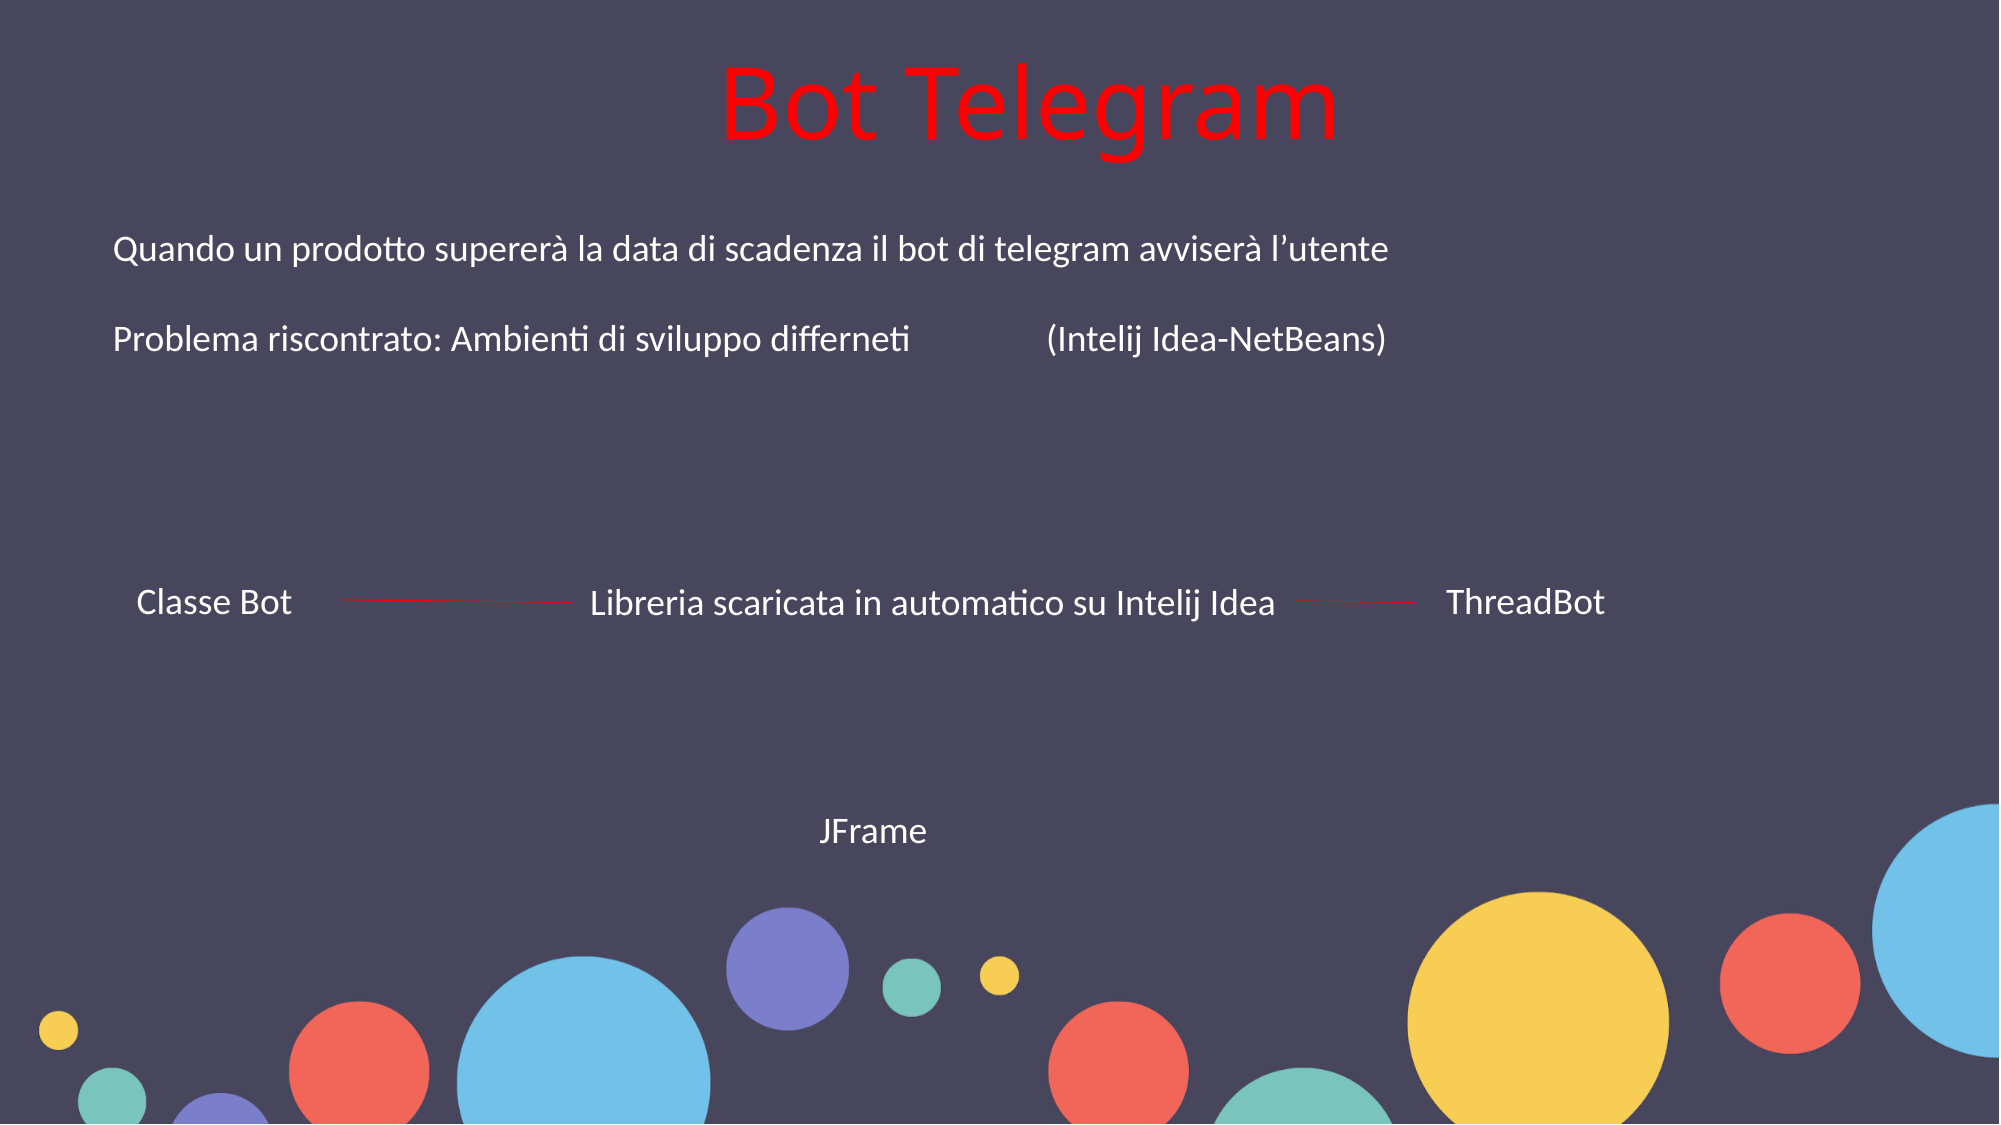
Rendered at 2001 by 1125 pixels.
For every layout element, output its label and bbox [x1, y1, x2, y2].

text_box [343, 599, 572, 603]
list [0, 0, 1999, 1125]
